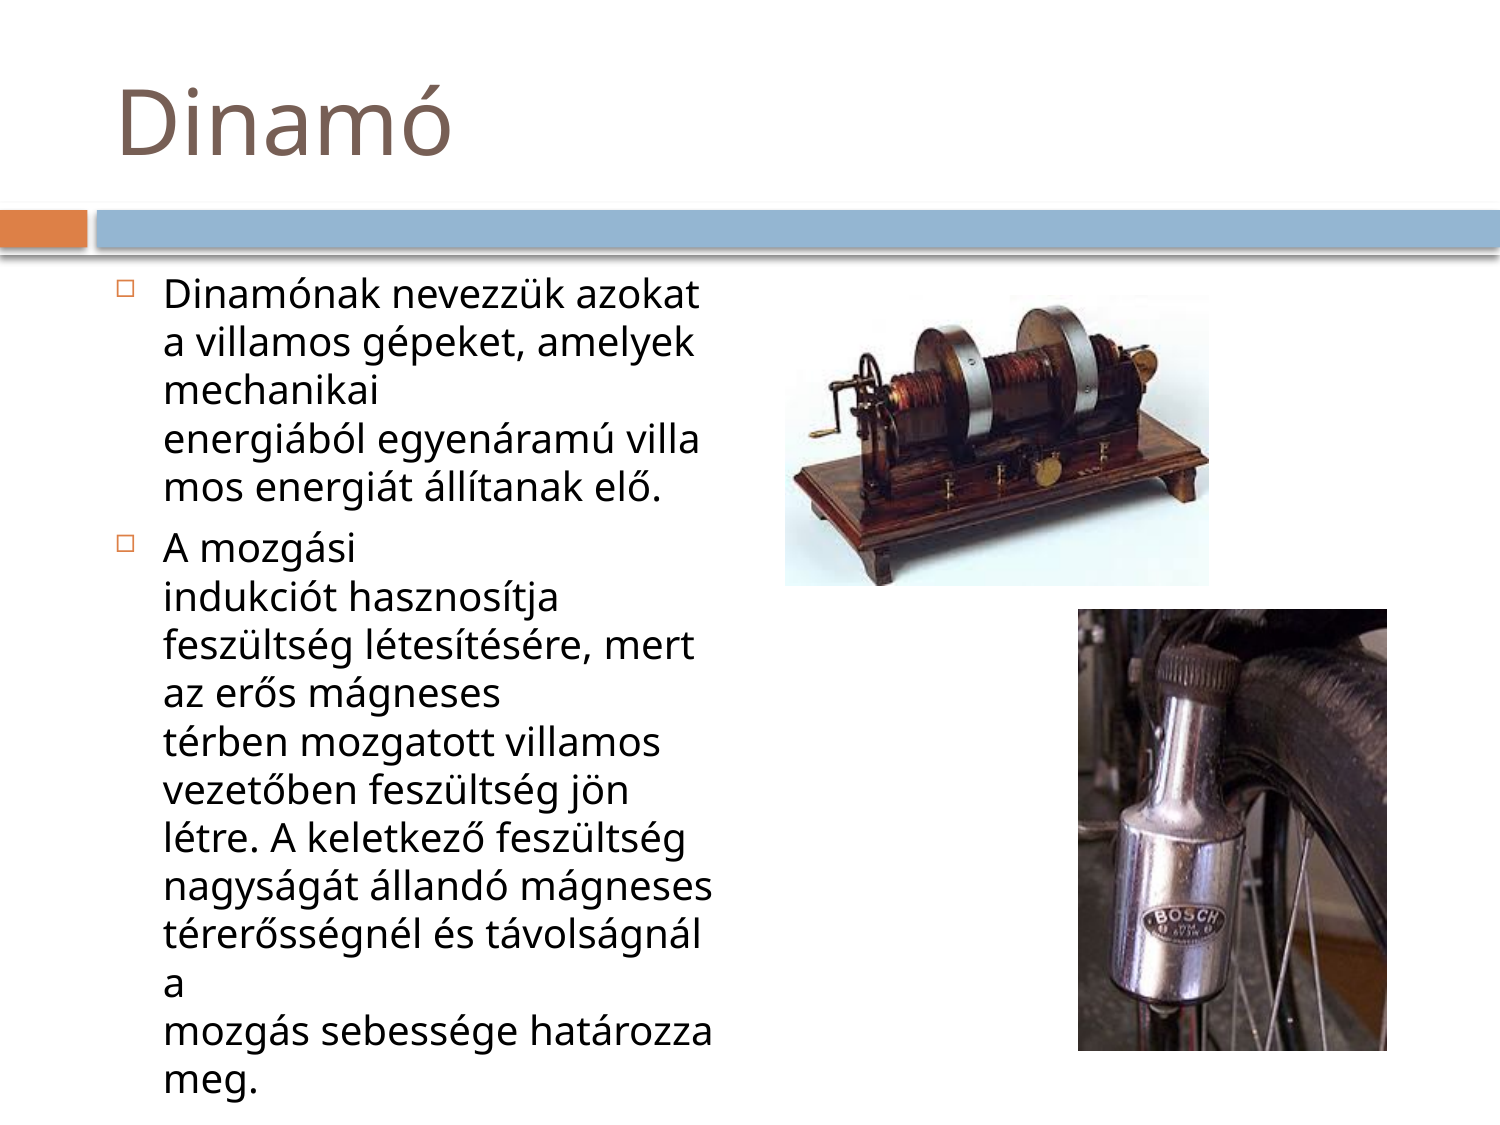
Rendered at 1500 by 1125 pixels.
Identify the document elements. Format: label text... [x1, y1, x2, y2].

list Dinamónak nevezzük azokat a villamos gépeket, amelyek mechanikai energiából egyenáramú villamos energiát állítanak elő. A mozgási indukciót hasznosítja feszültség létesítésére, mert az erős mágneses térben mozgatott villamos vezetőben feszültség jön létre. A keletkező feszültség nagyságát állandó mágneses térerősségnél és távolságnál a mozgás sebessége határozza meg. [99, 260, 738, 1125]
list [1077, 609, 1388, 1051]
title Dinamó [99, 37, 1438, 200]
picture [784, 295, 1209, 587]
